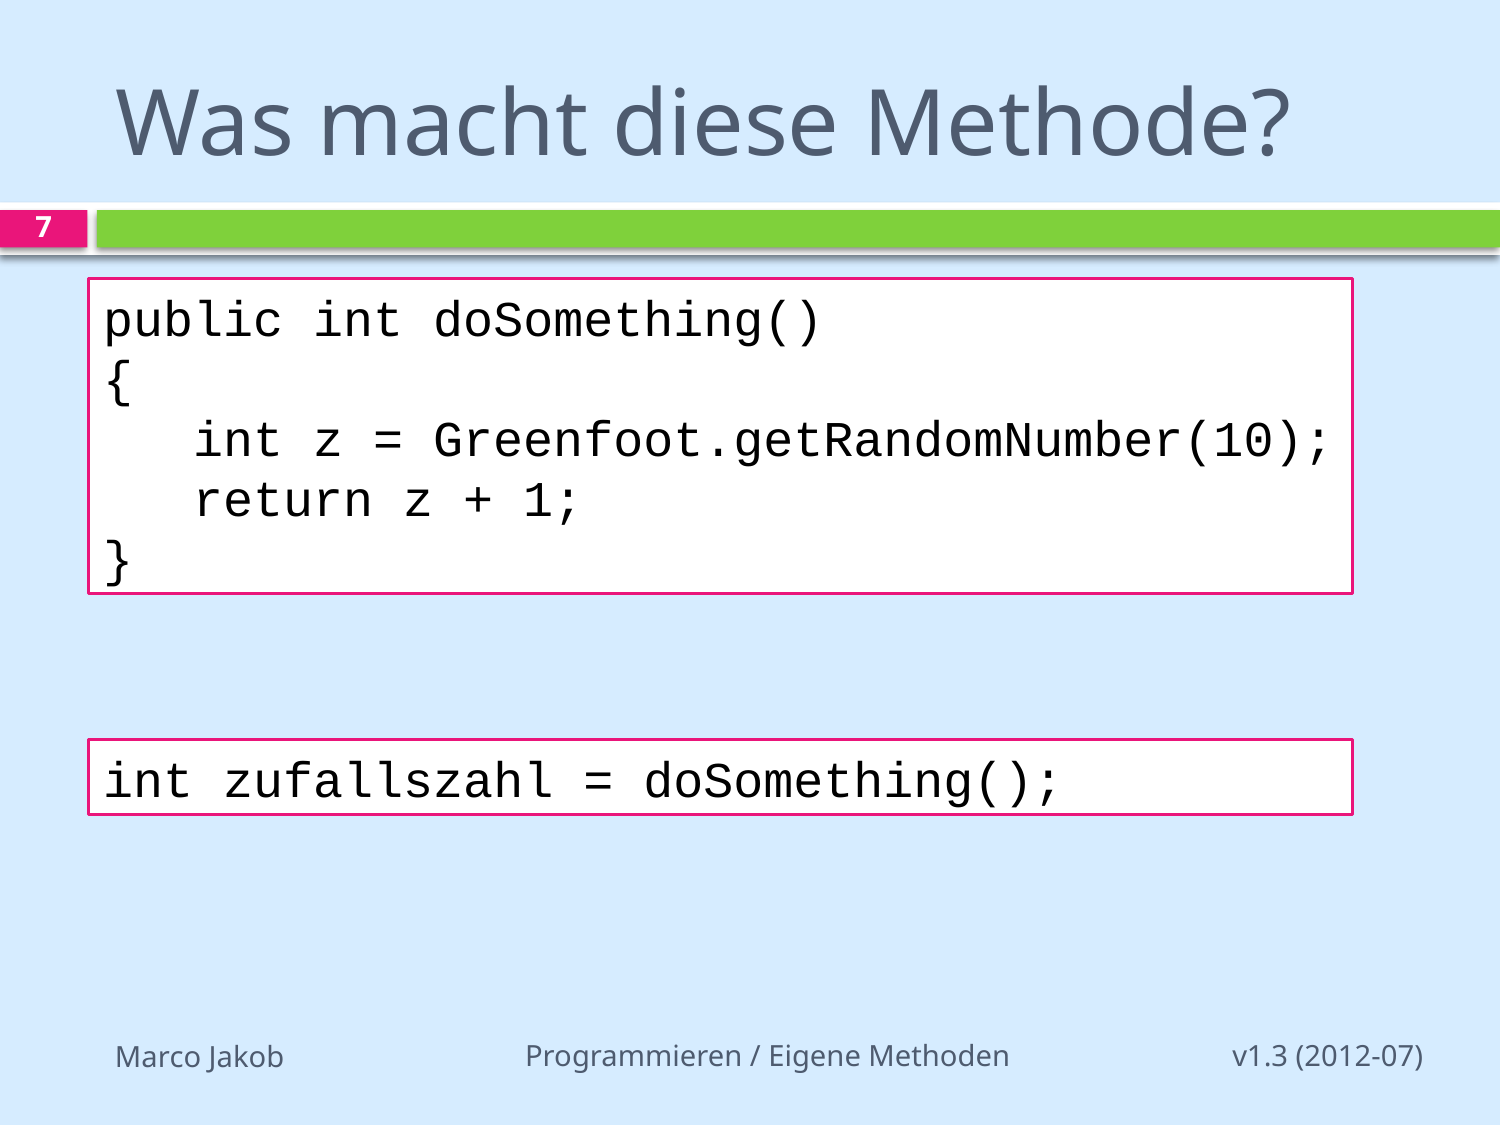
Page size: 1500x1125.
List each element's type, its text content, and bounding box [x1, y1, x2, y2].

slide_number 7 [0, 196, 88, 262]
text_box public int doSomething() { int z = Greenfoot.getRandomNumber(10); return z + 1; } [87, 277, 1354, 595]
text_box int zufallszahl = doSomething(); [87, 738, 1354, 816]
title Was macht diese Methode? [100, 37, 1438, 200]
slide_number v1.3 (2012-07) [1201, 1025, 1438, 1085]
footer Programmieren / Eigene Methoden [348, 1024, 1188, 1085]
